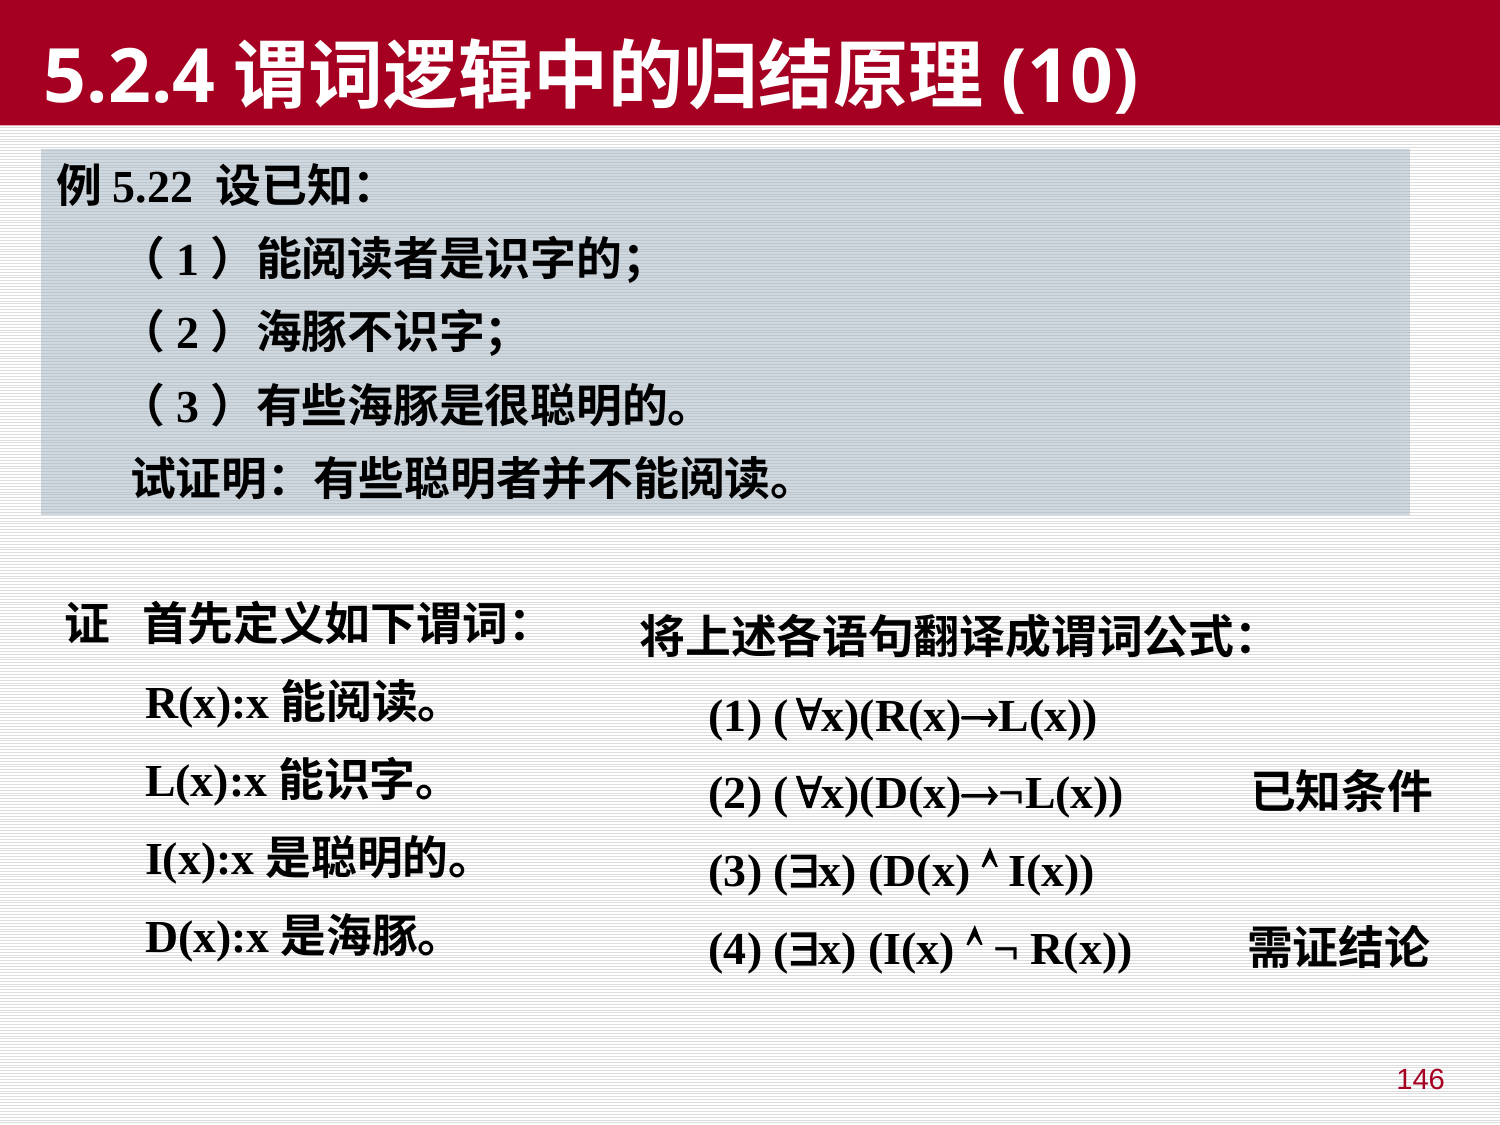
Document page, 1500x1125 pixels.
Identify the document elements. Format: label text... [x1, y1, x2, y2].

text_box 将上述各语句翻译成谓词公式： (1) (x)(R(x)L(x)) (2) (x)(D(x)¬L(x)) 已知条件 (3) (x) (D(x)  I(x)) (4) (x) (I(x)  ¬ R(x)) 需证结论 [624, 600, 1450, 982]
slide_number 146 [1110, 1052, 1461, 1125]
text_box 证 首先定义如下谓词： R(x):x能阅读。 L(x):x能识字。 I(x):x是聪明的。 D(x):x是海豚。 [49, 587, 800, 969]
title 5.2.4谓词逻辑中的归结原理(10) [0, 0, 1500, 126]
list 例5.22 设已知： （1）能阅读者是识字的； （2）海豚不识字； （3）有些海豚是很聪明的。 试证明：有些聪明者并不能阅读。 [41, 148, 1410, 515]
